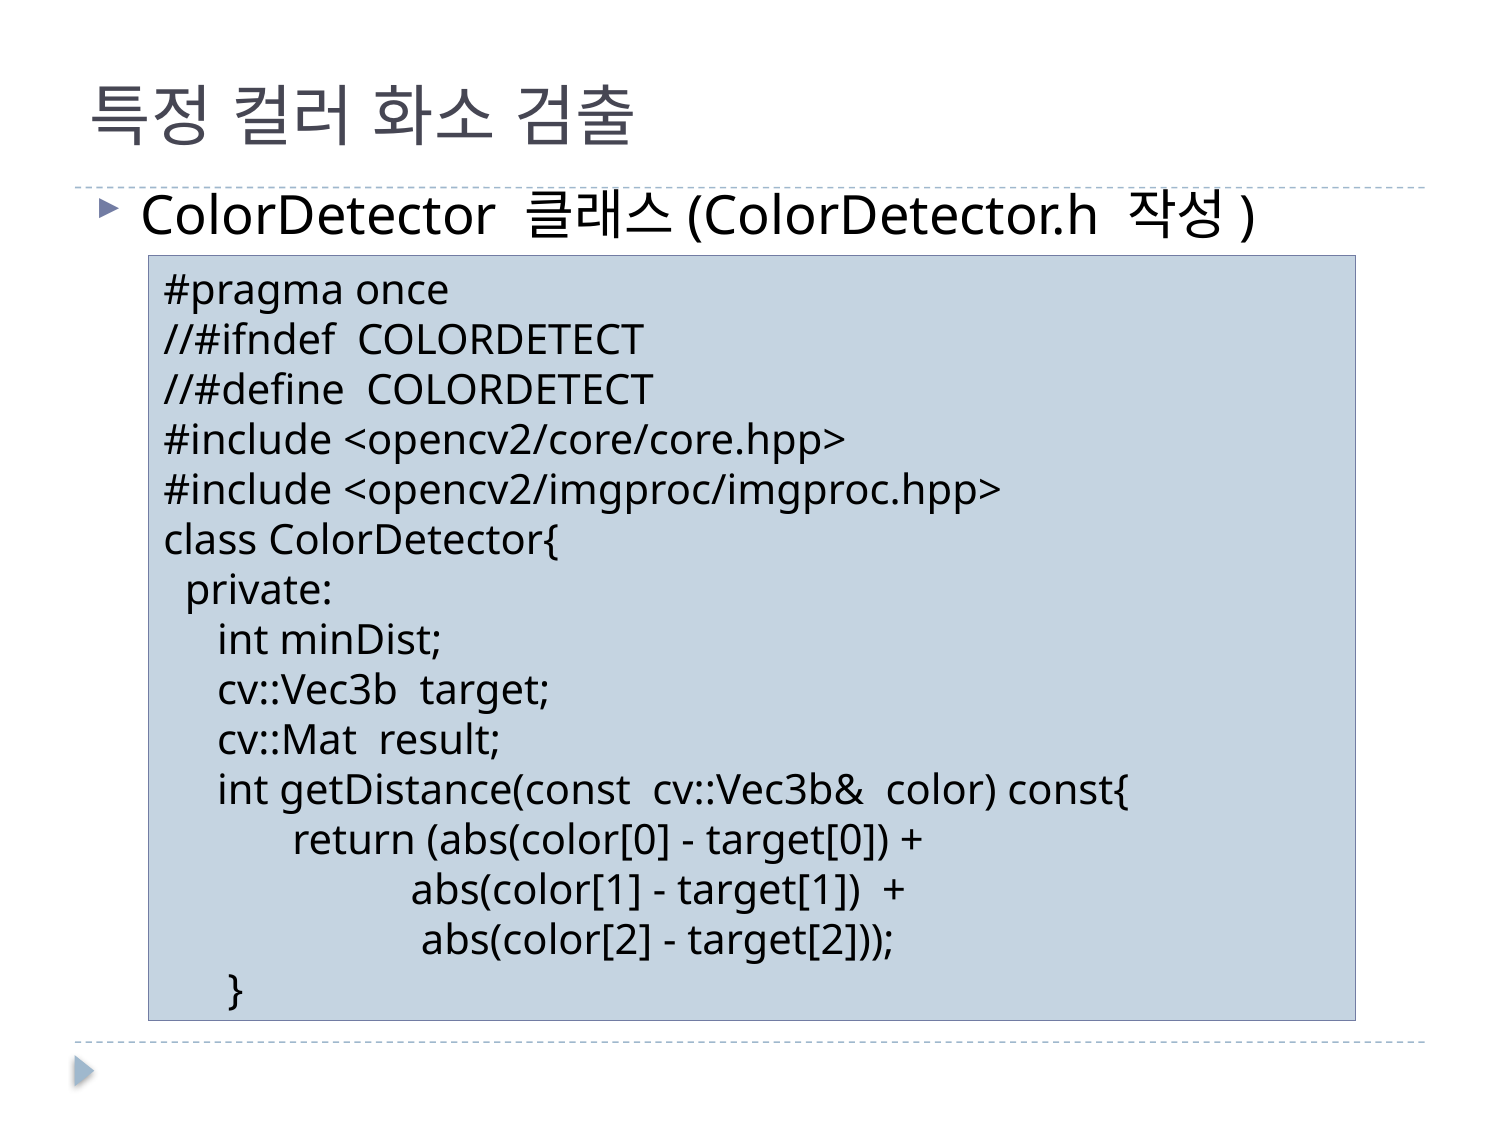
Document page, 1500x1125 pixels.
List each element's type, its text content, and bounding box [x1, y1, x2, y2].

text_box #pragma once //#ifndef COLORDETECT //#define COLORDETECT #include <opencv2/core/core.hpp> #include <opencv2/imgproc/imgproc.hpp> class ColorDetector{ private: int minDist; cv::Vec3b target; cv::Mat result; int getDistance(const cv::Vec3b& color) const{ return (abs(color[0] - target[0]) + abs(color[1] - target[1]) + abs(color[2] - target[2])); } [148, 255, 1356, 1021]
list ColorDetector 클래스(ColorDetector.h 작성) [80, 172, 1431, 983]
title 특정 컬러 화소 검출 [75, 24, 1425, 161]
